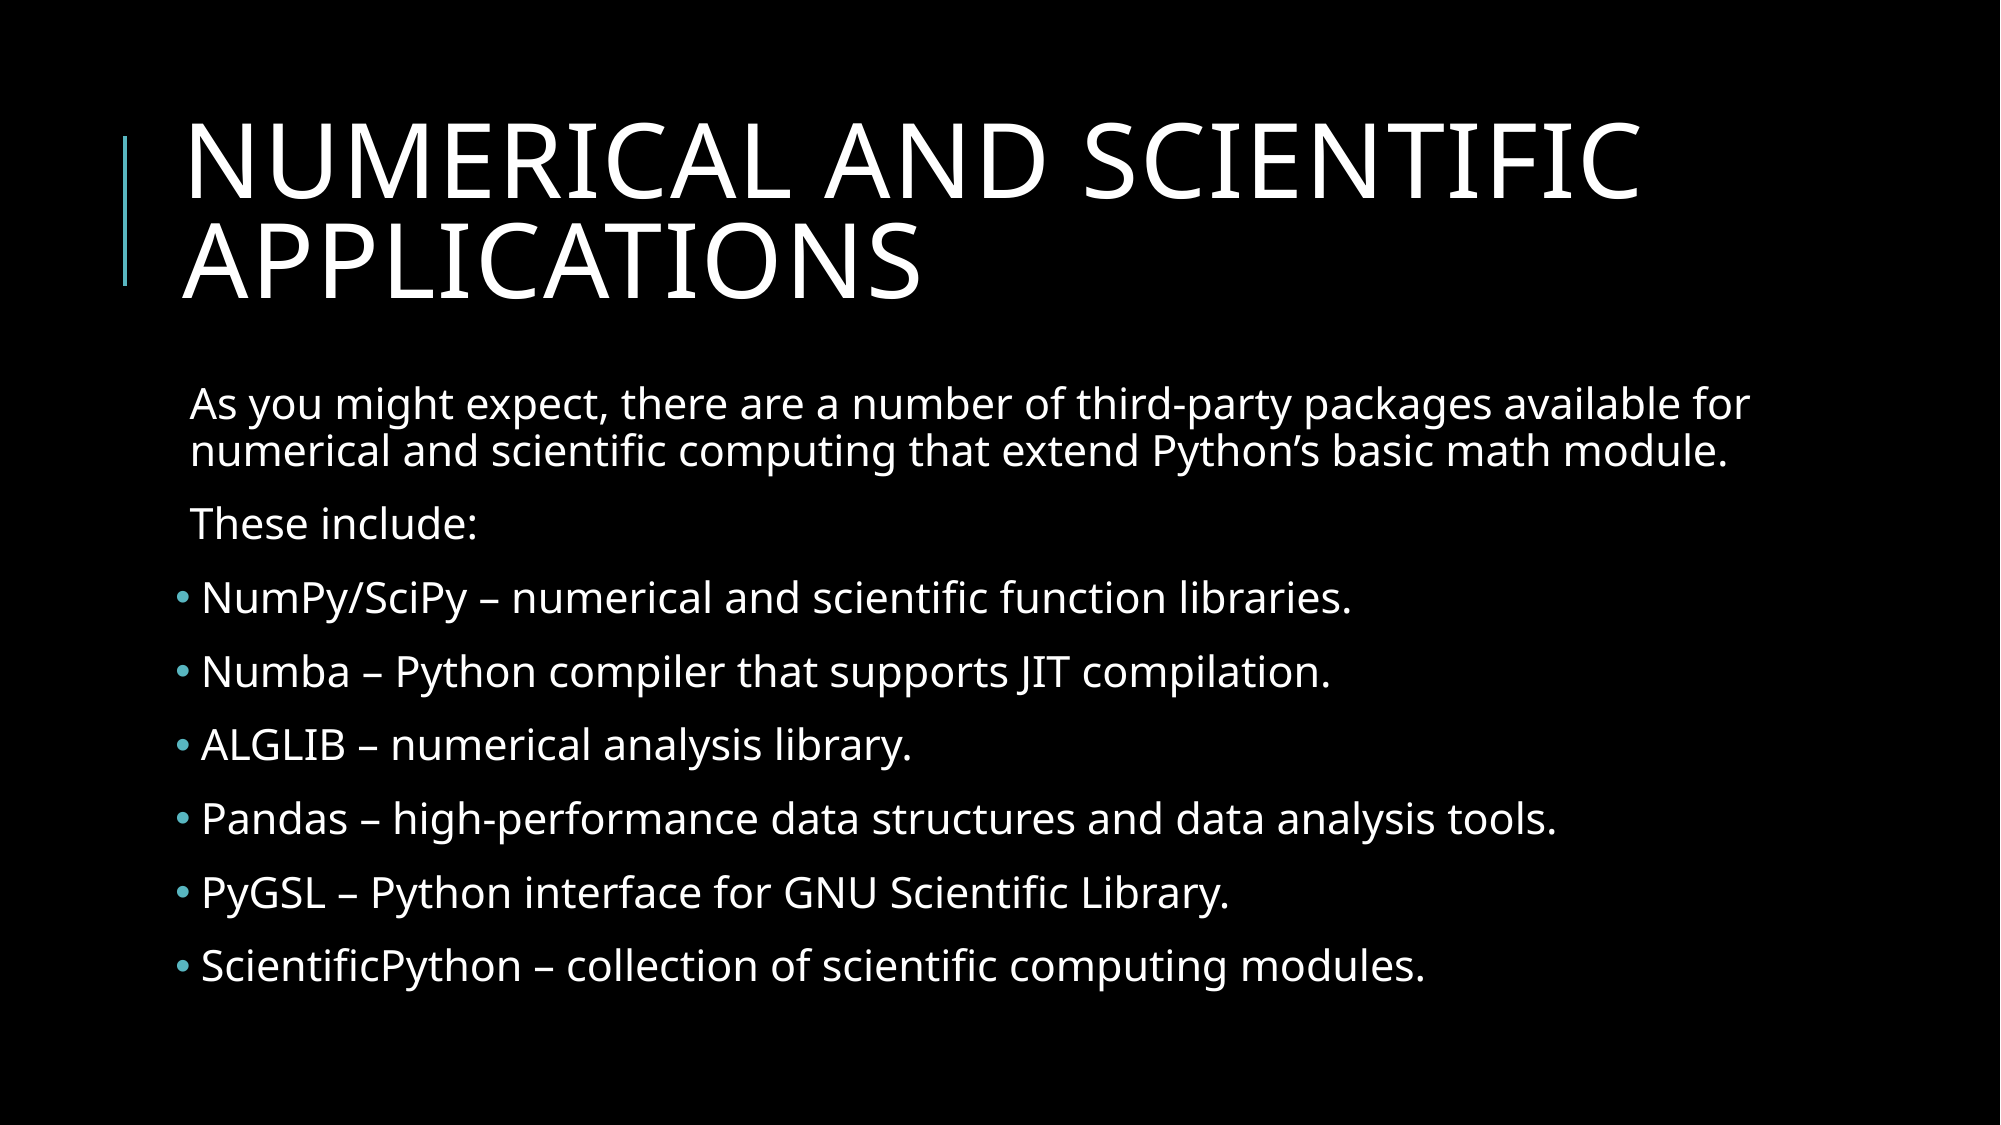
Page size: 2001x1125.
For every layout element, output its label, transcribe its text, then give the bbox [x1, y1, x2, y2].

title Numerical and scientific applications [168, 96, 1763, 342]
list As you might expect, there are a number of third-party packages available for numerical and scientific computing that extend Python’s basic math module. These include: NumPy/SciPy – numerical and scientific function libraries. Numba – Python compiler that supports JIT compilation. ALGLIB – numerical analysis library. Pandas – high-performance data structures and data analysis tools. PyGSL – Python interface for GNU Scientific Library. ScientificPython – collection of scientific computing modules. [168, 375, 1763, 1035]
